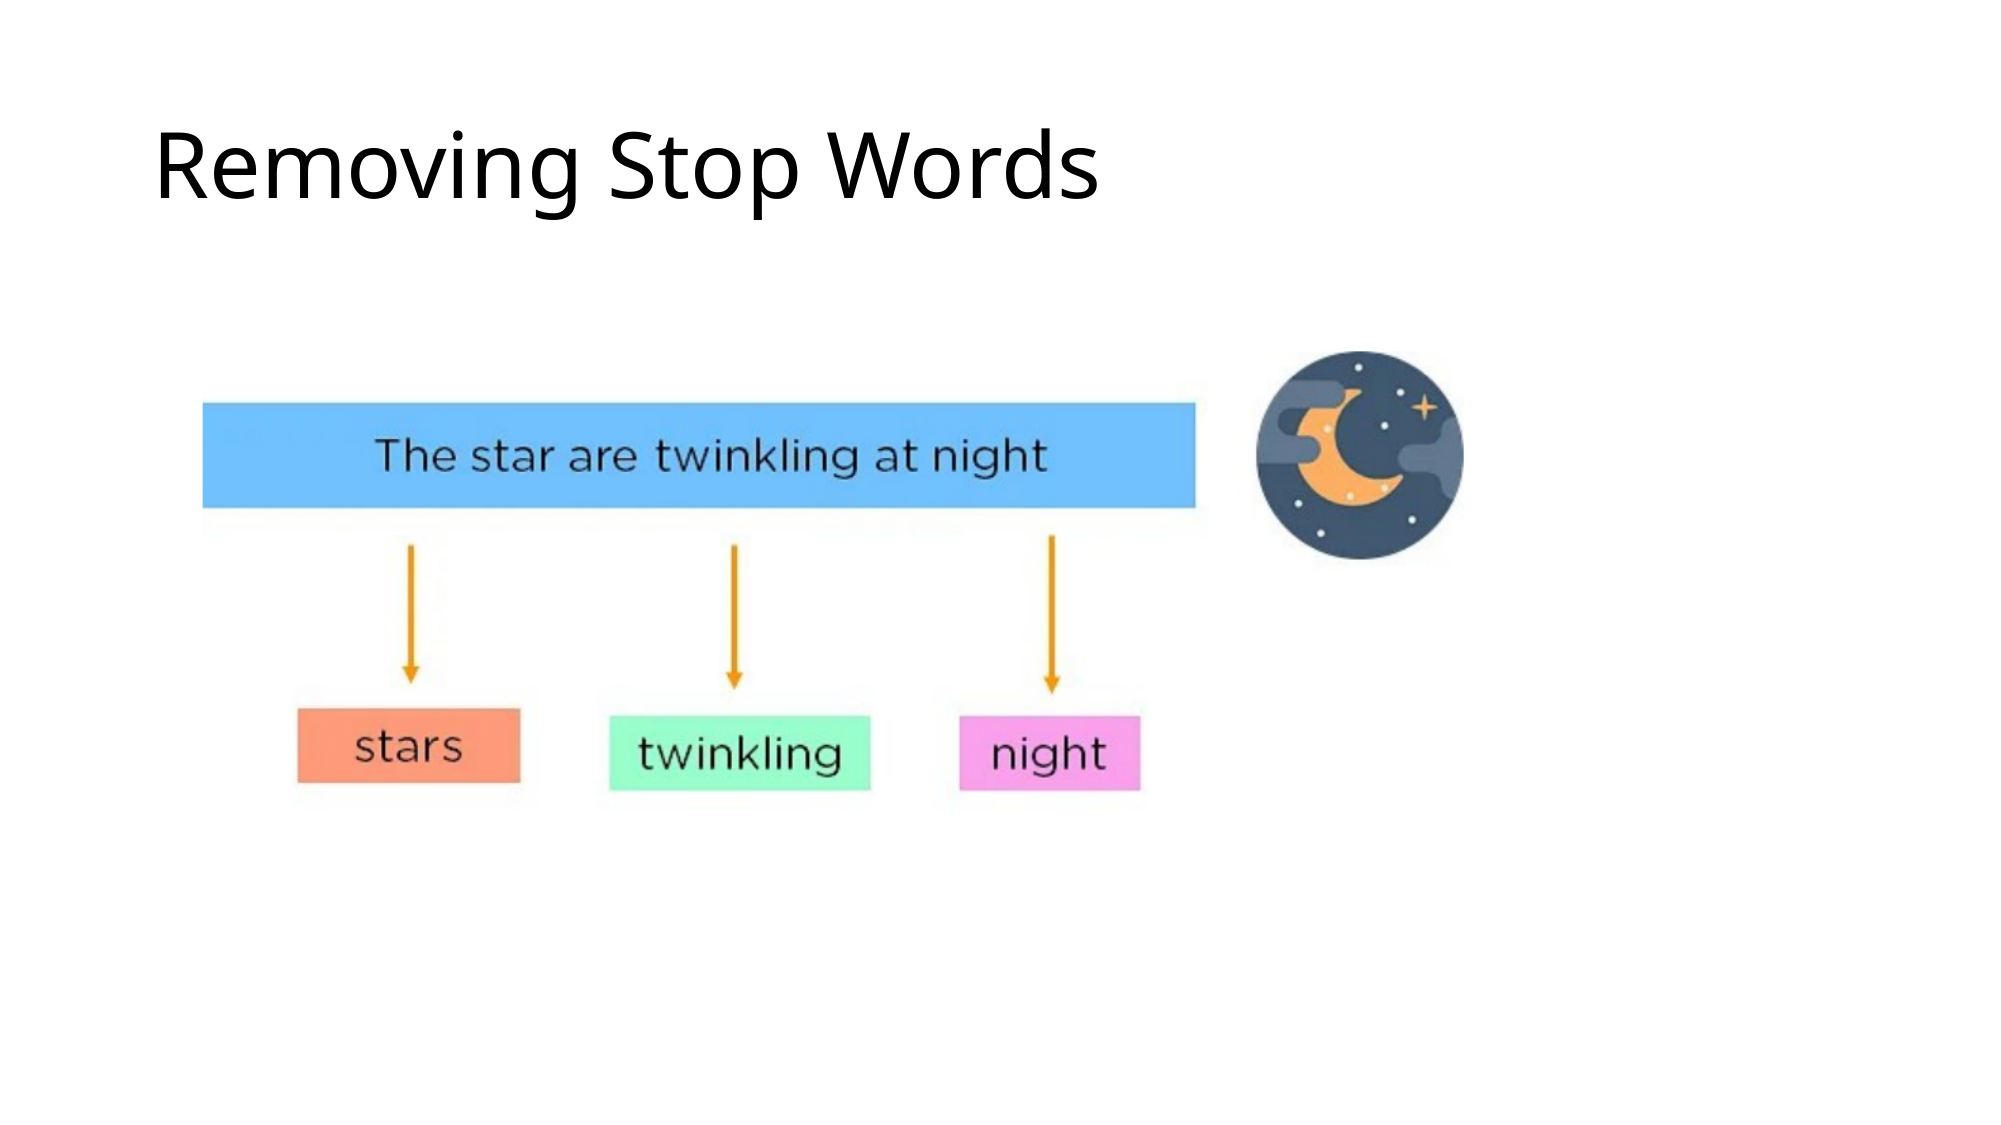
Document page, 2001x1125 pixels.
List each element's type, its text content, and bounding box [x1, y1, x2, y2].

picture [137, 321, 1498, 825]
title Removing Stop Words [137, 59, 1863, 278]
